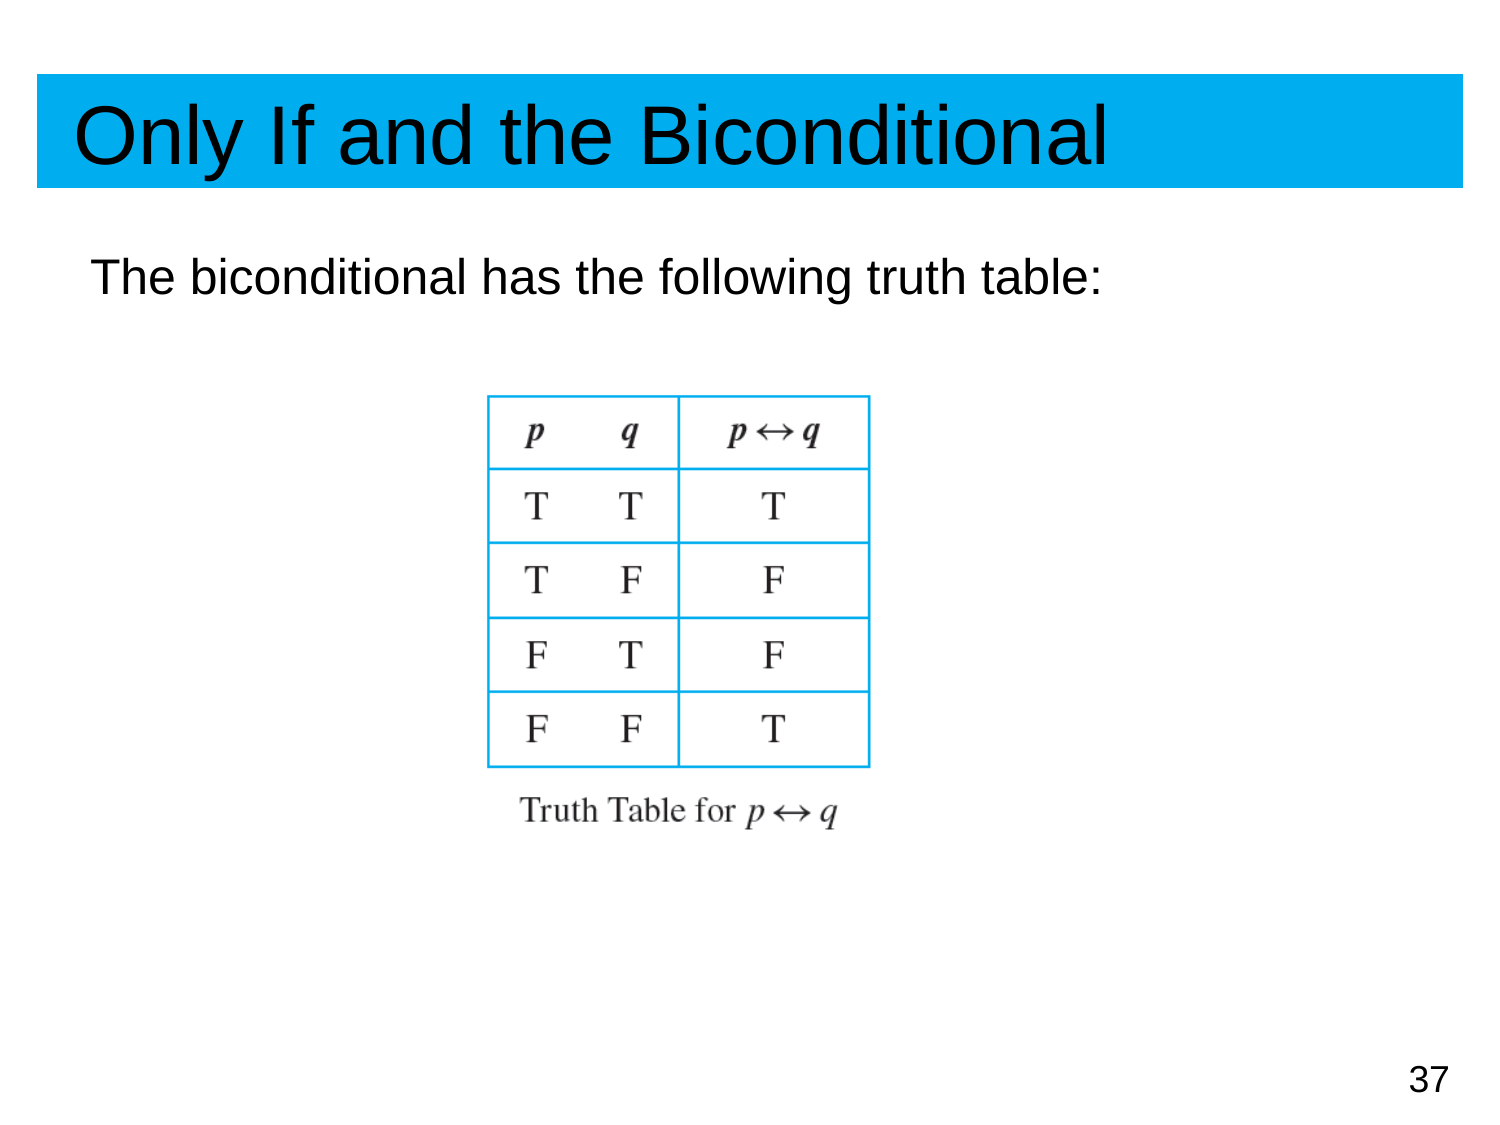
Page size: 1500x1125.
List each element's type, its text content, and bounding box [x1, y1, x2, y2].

title Only If and the Biconditional [58, 37, 1408, 225]
picture [473, 387, 881, 776]
picture [473, 787, 881, 837]
list The biconditional has the following truth table: [75, 237, 1425, 338]
